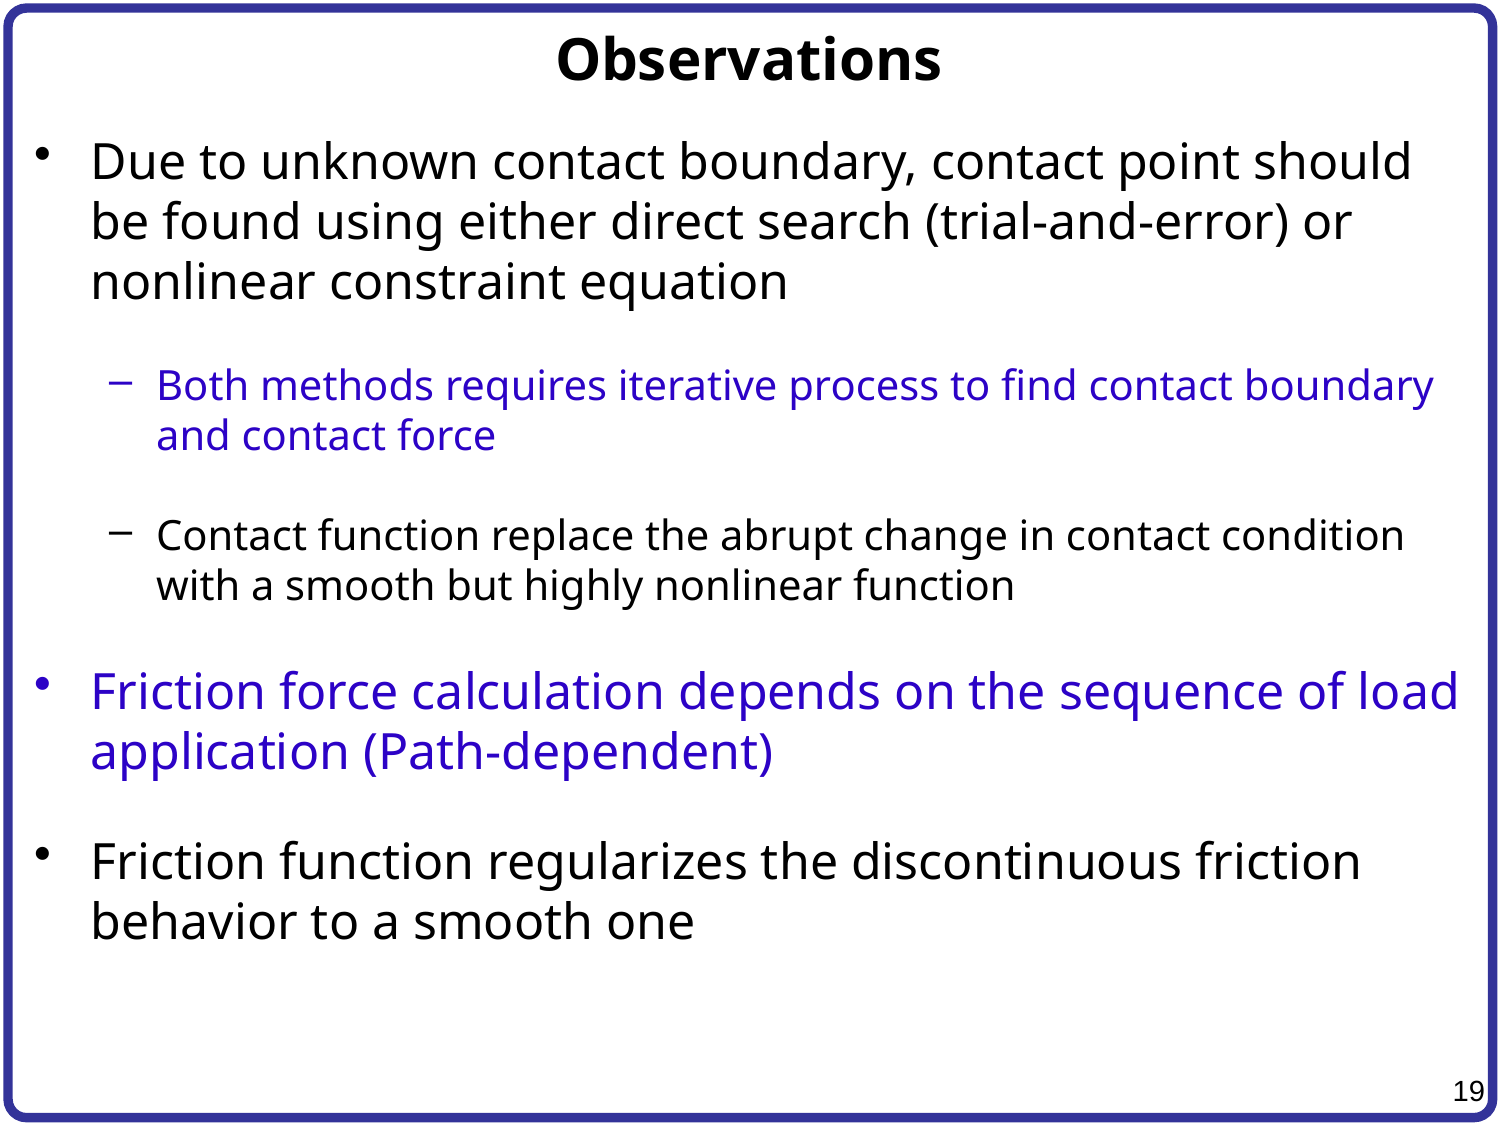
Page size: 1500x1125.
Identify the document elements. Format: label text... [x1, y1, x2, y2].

list Due to unknown contact boundary, contact point should be found using either direct search (trial-and-error) or nonlinear constraint equation Both methods requires iterative process to find contact boundary and contact force Contact function replace the abrupt change in contact condition with a smooth but highly nonlinear function Friction force calculation depends on the sequence of load application (Path-dependent) Friction function regularizes the discontinuous friction behavior to a smooth one [18, 121, 1481, 1086]
title Observations [6, 7, 1492, 106]
